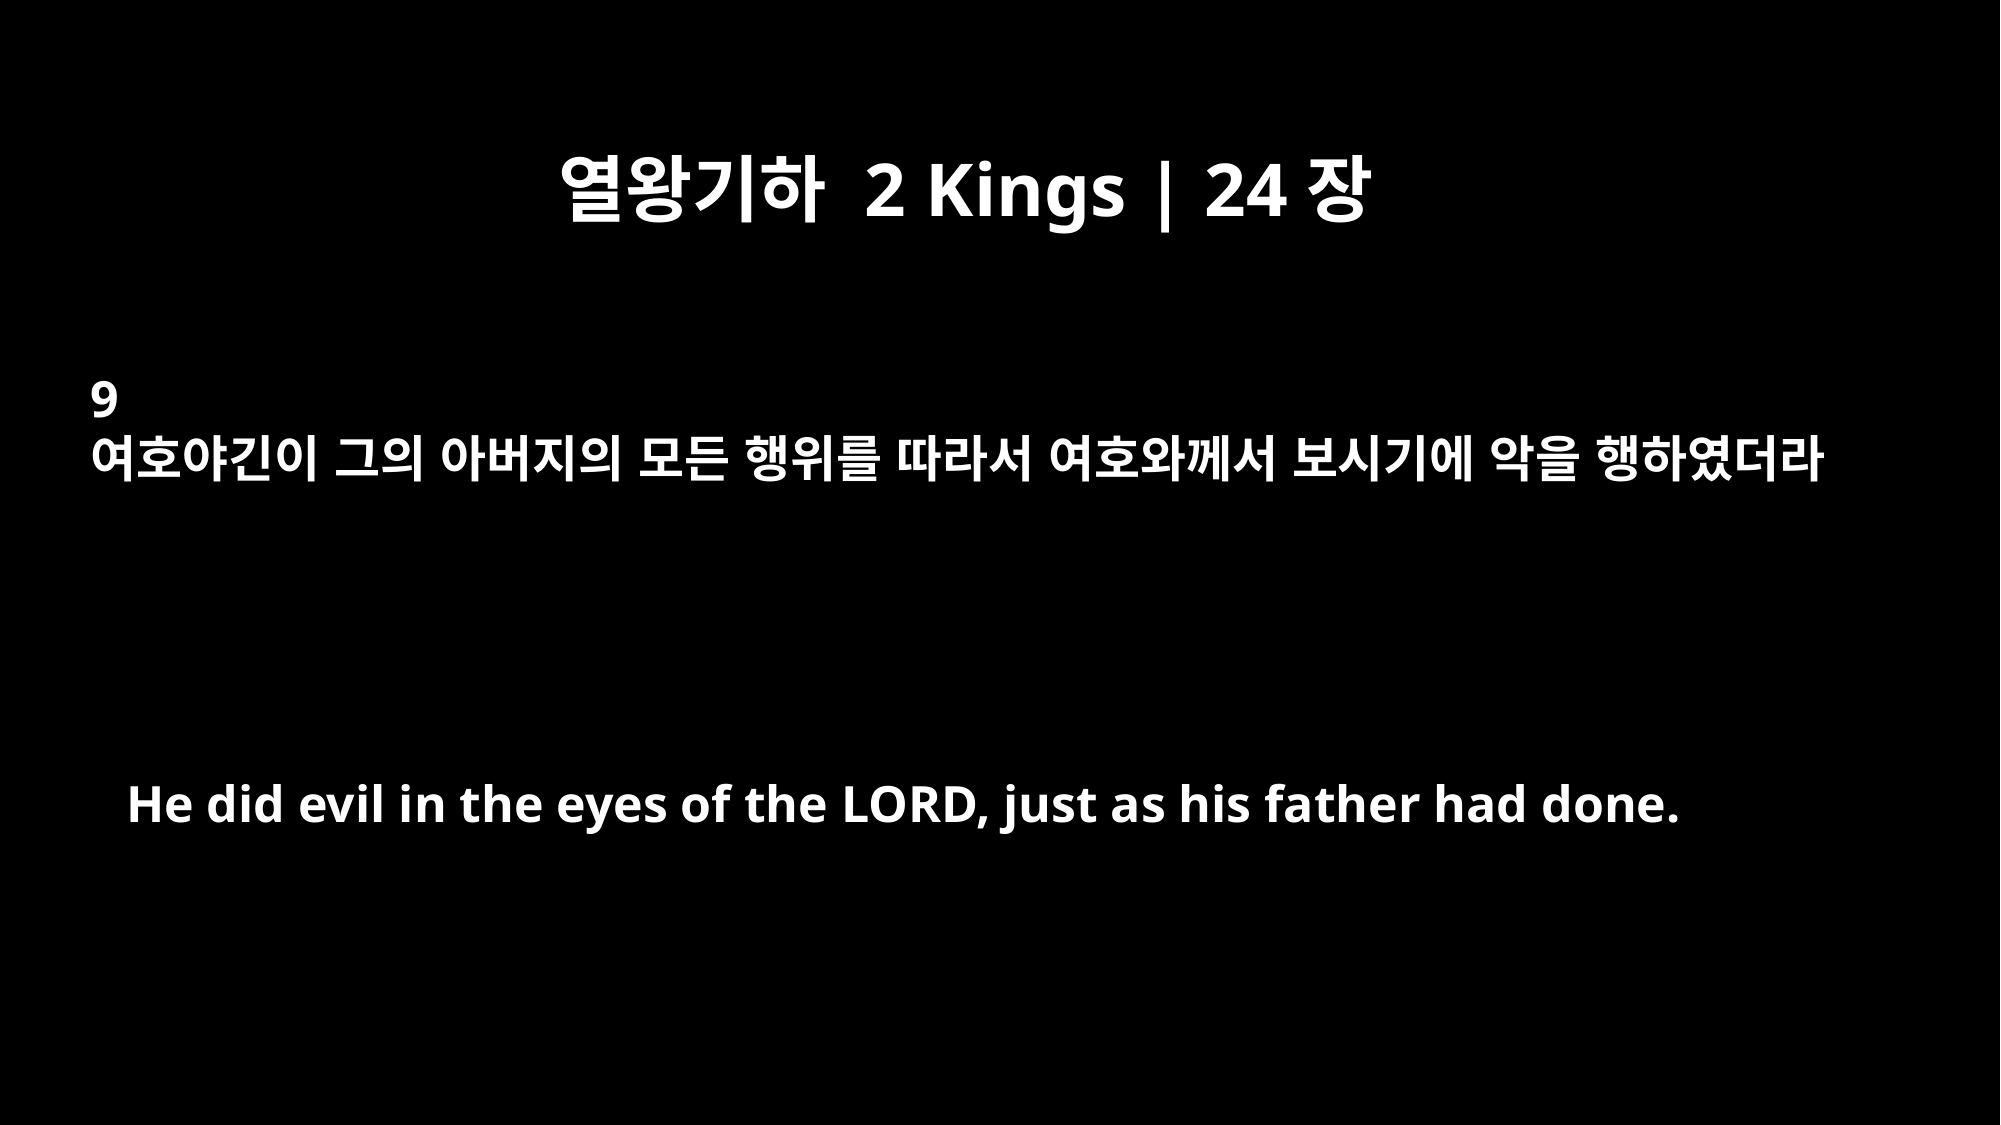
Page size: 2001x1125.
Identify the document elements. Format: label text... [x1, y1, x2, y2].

text_box He did evil in the eyes of the LORD, just as his father had done. [111, 764, 1697, 840]
text_box 열왕기하 2 Kings | 24장 [543, 136, 1389, 239]
text_box 9 여호야긴이 그의 아버지의 모든 행위를 따라서 여호와께서 보시기에 악을 행하였더라 [75, 359, 1842, 495]
